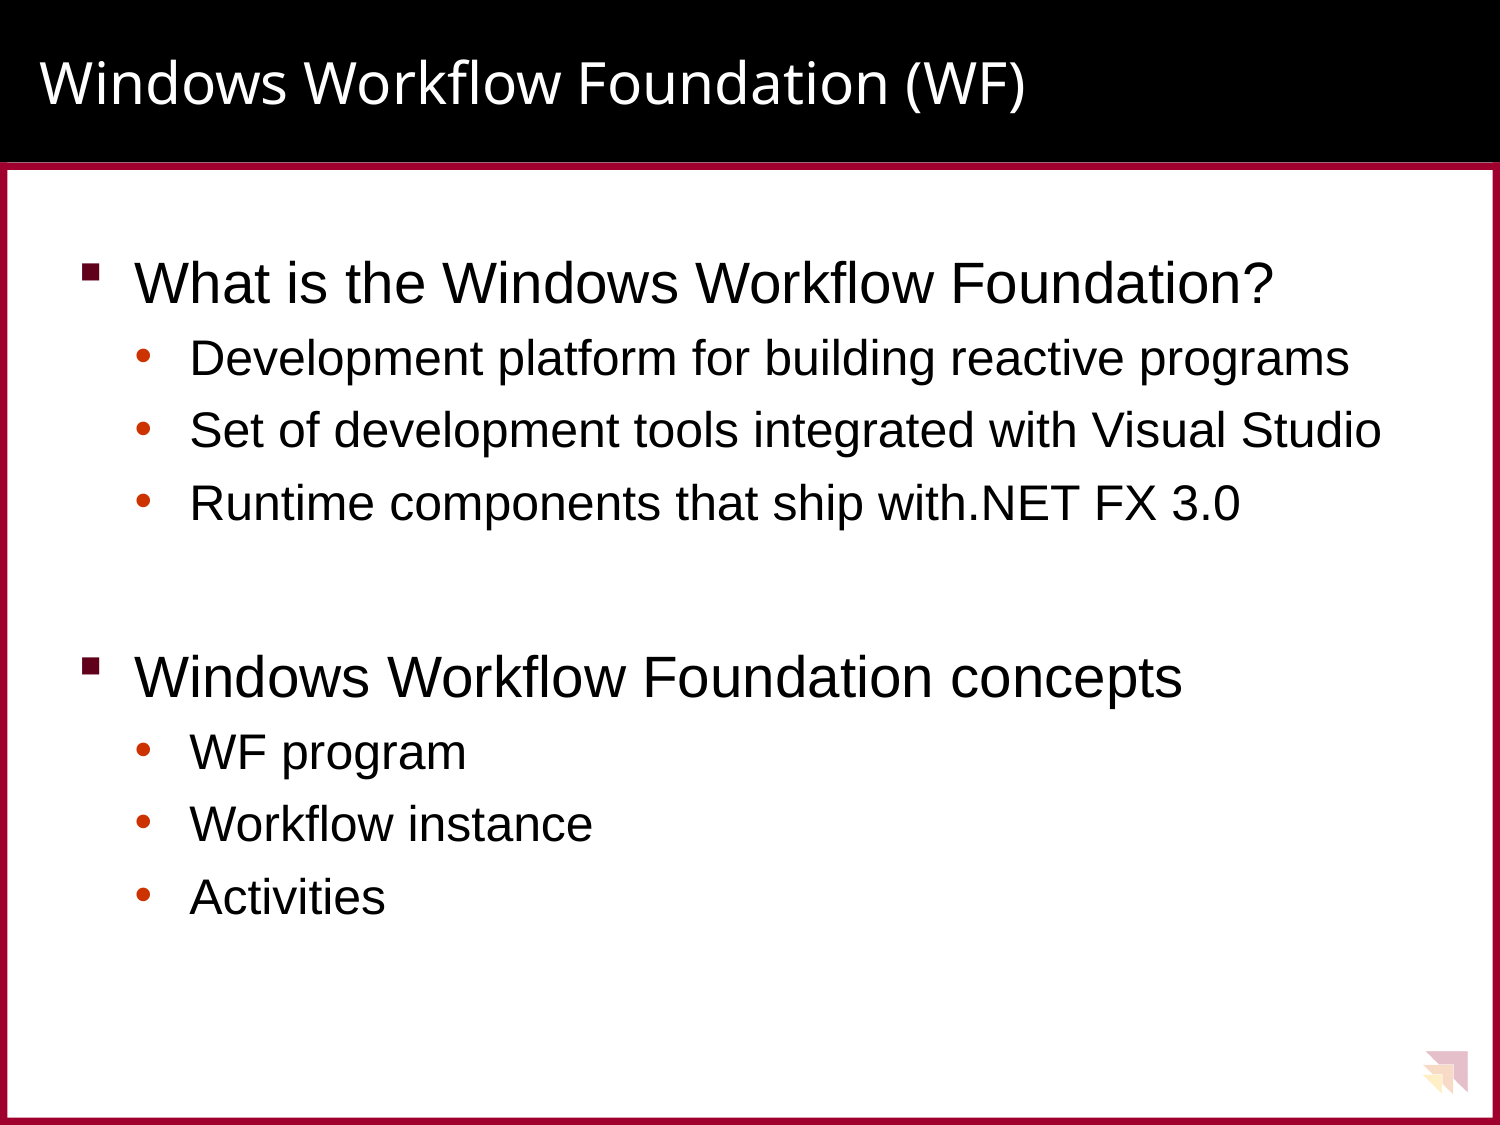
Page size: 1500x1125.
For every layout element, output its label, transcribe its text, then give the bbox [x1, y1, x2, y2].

title Windows Workflow Foundation (WF) [24, 12, 1438, 150]
list What is the Windows Workflow Foundation? Development platform for building reactive programs Set of development tools integrated with Visual Studio Runtime components that ship with.NET FX 3.0 Windows Workflow Foundation concepts WF program Workflow instance Activities [62, 237, 1438, 1088]
